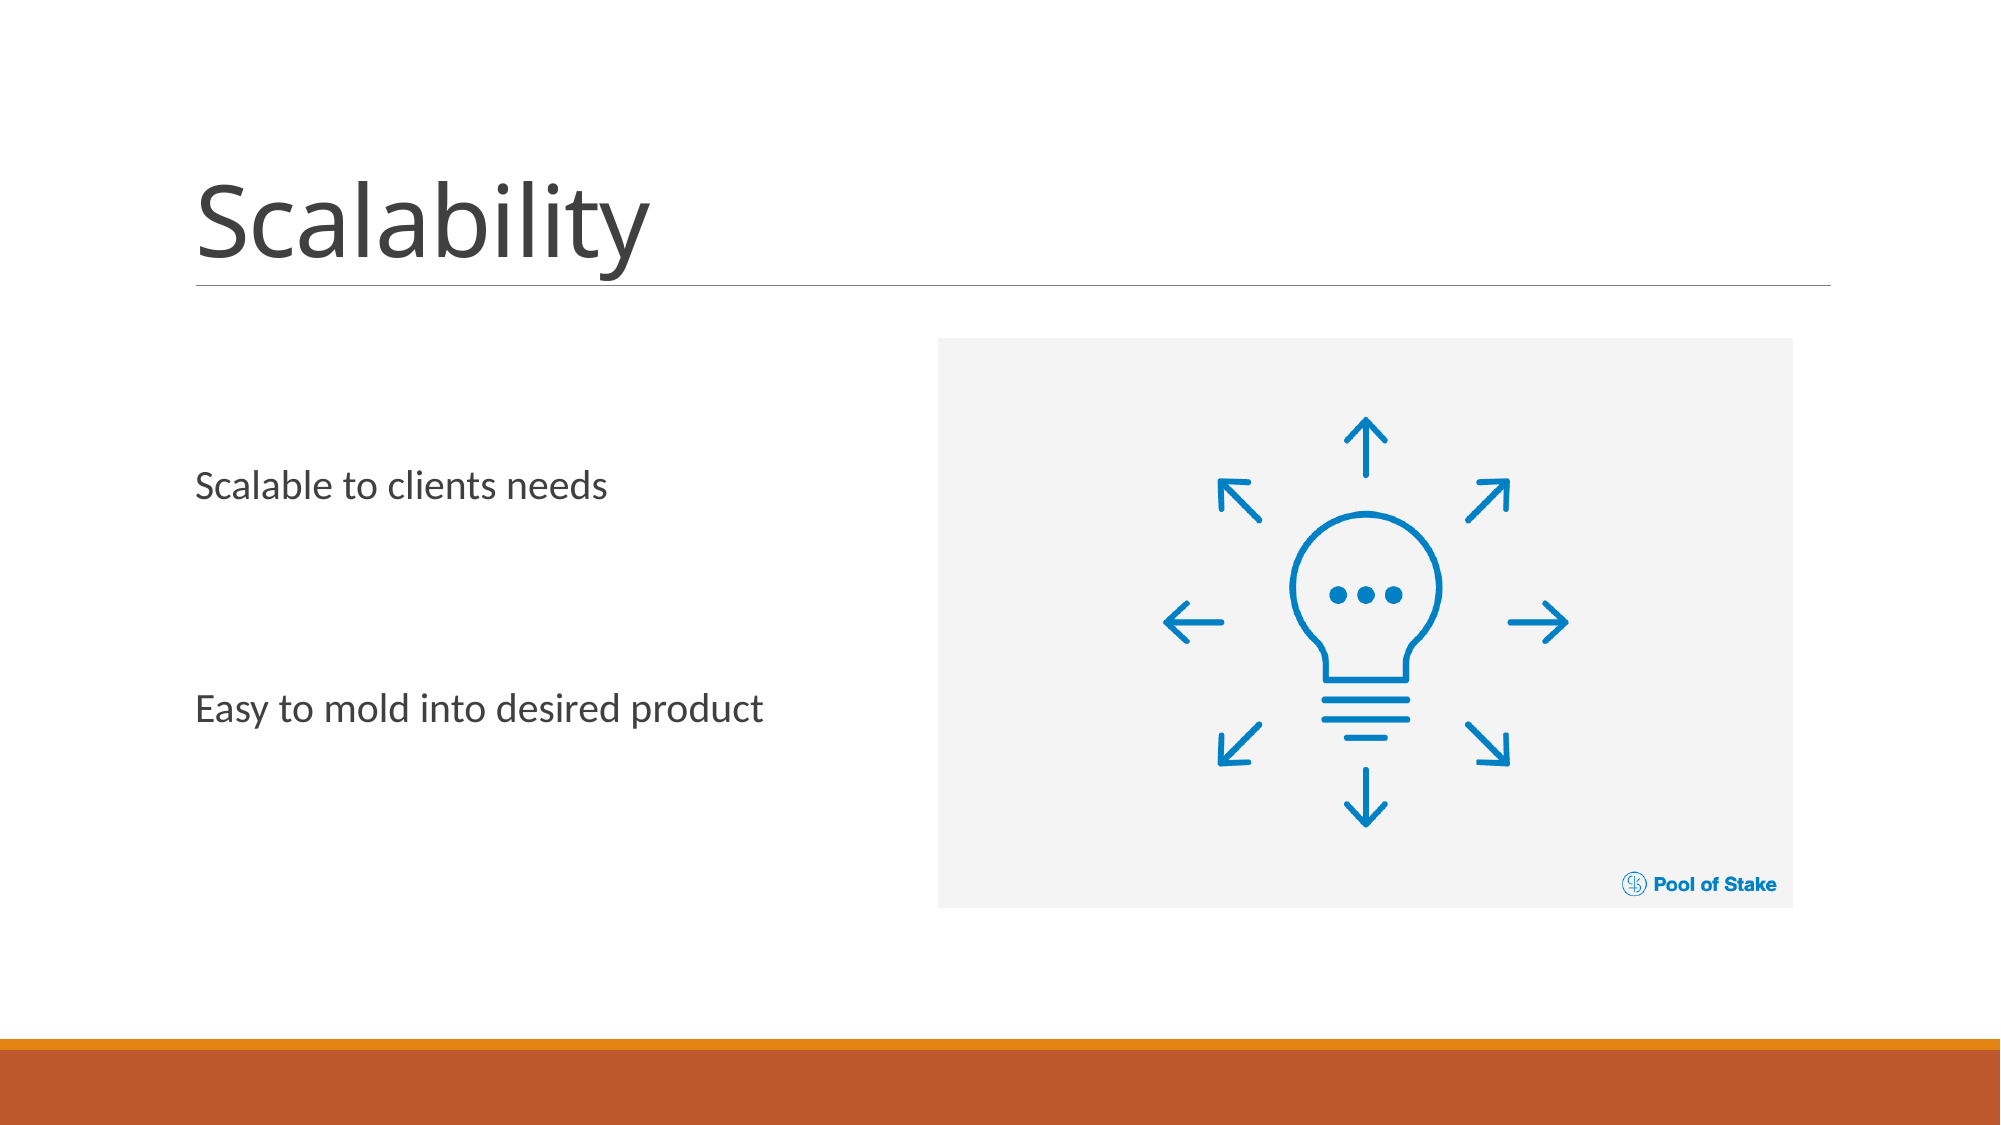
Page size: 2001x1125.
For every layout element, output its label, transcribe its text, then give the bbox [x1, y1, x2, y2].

picture [937, 337, 1793, 909]
list Scalable to clients needs Easy to mold into desired product [180, 302, 1830, 963]
title Scalability [180, 47, 1830, 285]
